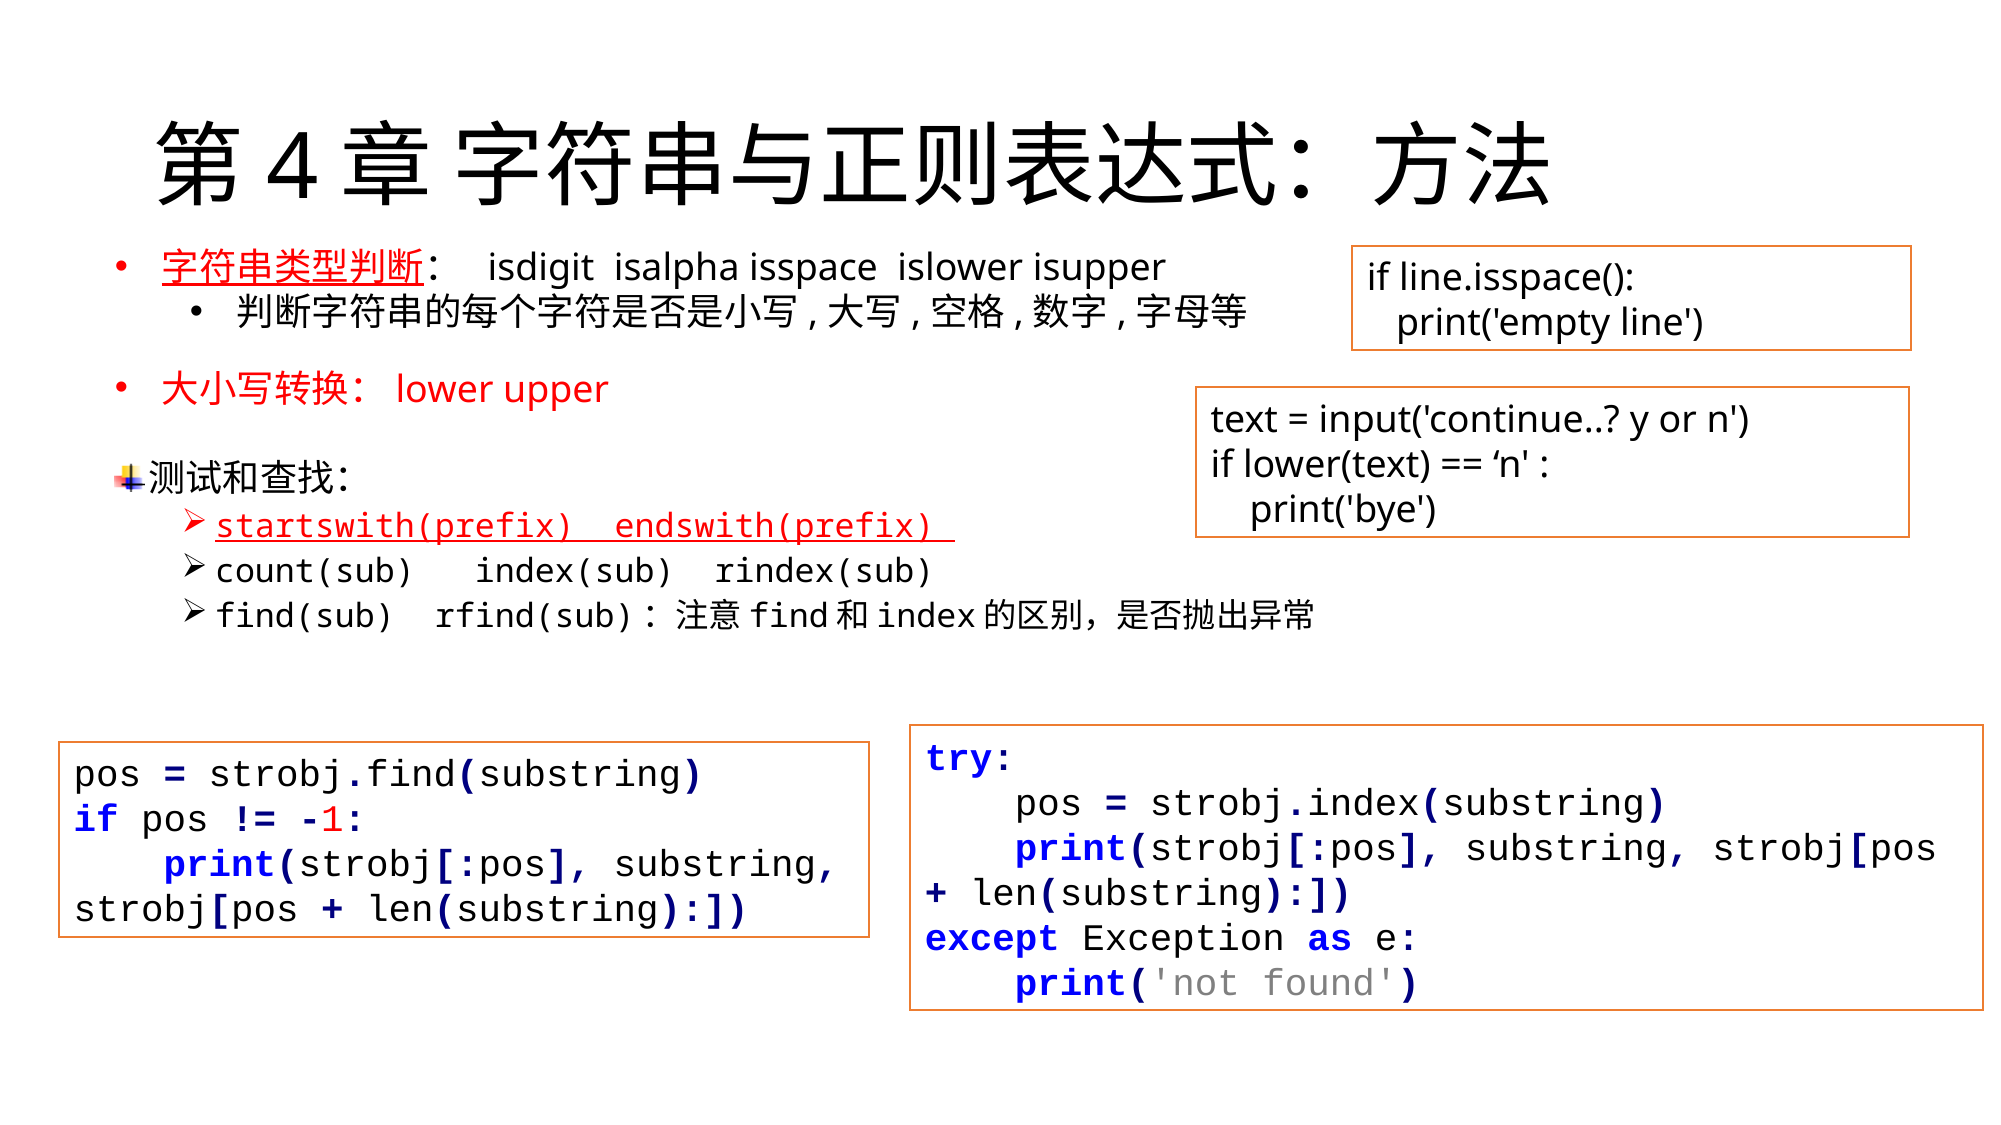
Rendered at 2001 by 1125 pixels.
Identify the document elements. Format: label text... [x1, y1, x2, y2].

text_box pos = strobj.find(substring) if pos != -1: print(strobj[:pos], substring, strobj[pos + len(substring):]) [58, 741, 870, 938]
text_box try: pos = strobj.index(substring) print(strobj[:pos], substring, strobj[pos + len(substring):]) except Exception as e: print('not found') [909, 724, 1984, 1011]
text_box if line.isspace(): print('empty line') [1351, 245, 1912, 351]
picture [114, 462, 145, 492]
list 测试和查找： startswith(prefix) endswith(prefix) count(sub) index(sub) rindex(sub) find(sub) rfind(sub)：注意find和index的区别，是否抛出异常 [99, 451, 1334, 676]
text_box text = input('continue..? y or n') if lower(text) == ‘n' : print('bye') [1195, 386, 1910, 538]
title 第4章 字符串与正则表达式：方法 [137, 59, 1863, 278]
text_box 字符串类型判断： isdigit isalpha isspace islower isupper 判断字符串的每个字符是否是小写,大写,空格,数字,字母等 [99, 235, 1286, 341]
text_box 大小写转换：lower upper [99, 357, 1100, 462]
